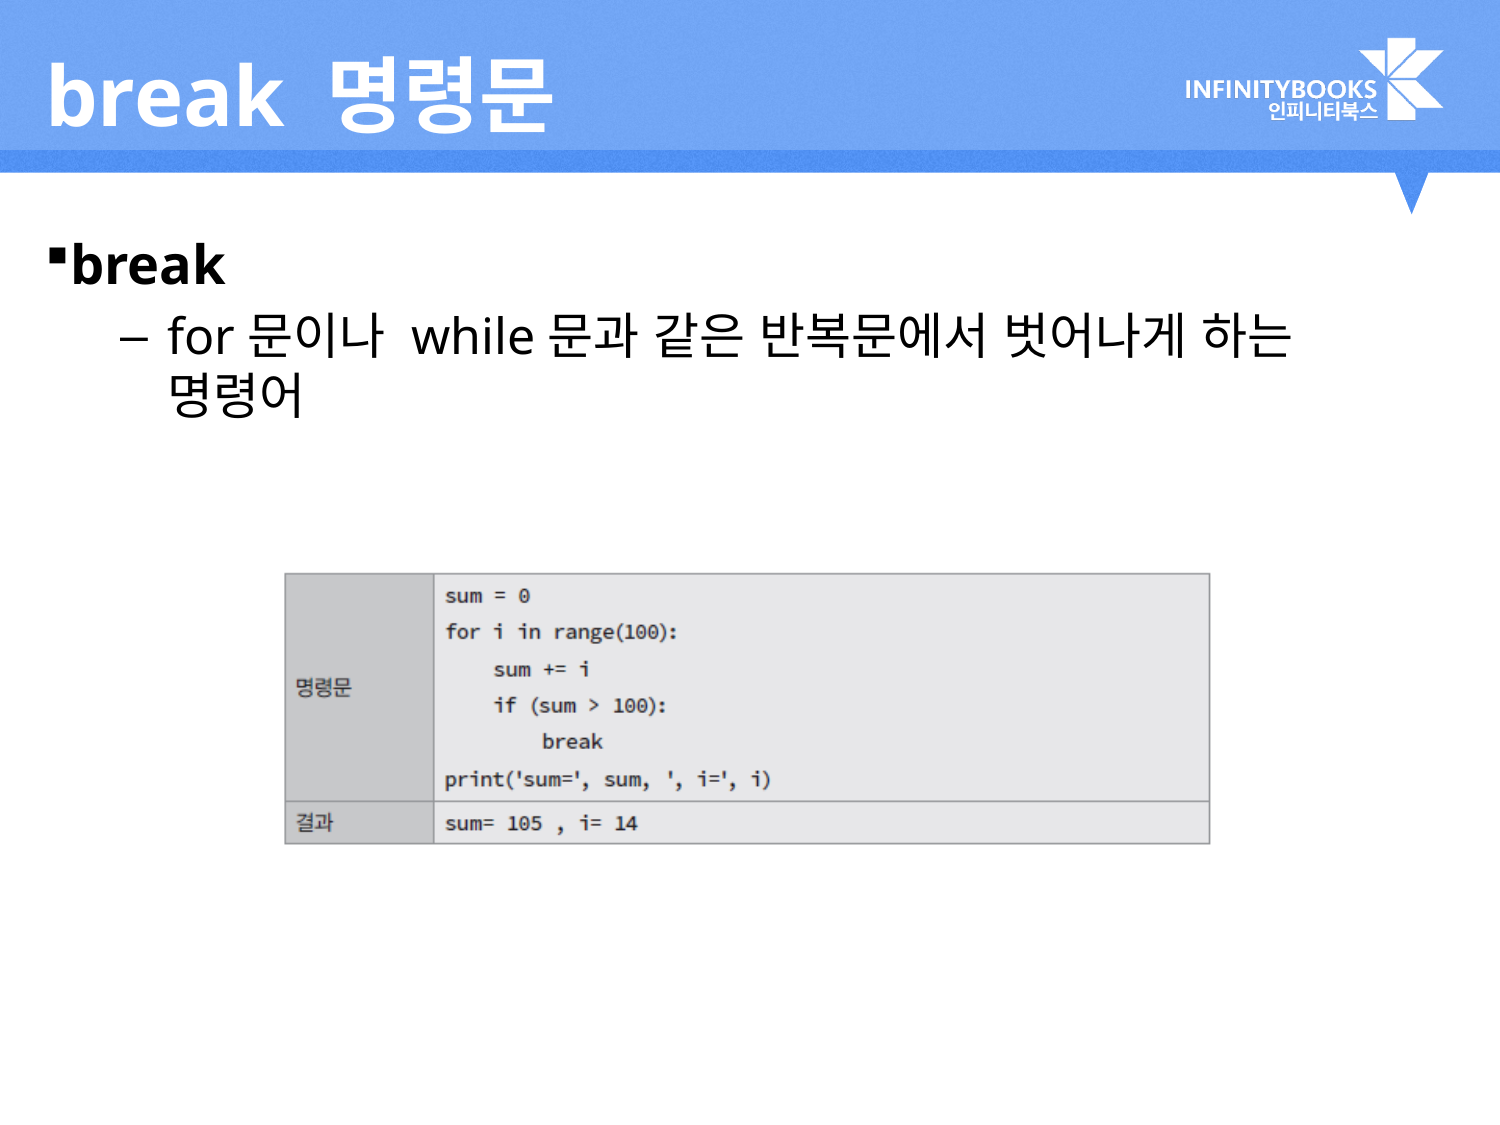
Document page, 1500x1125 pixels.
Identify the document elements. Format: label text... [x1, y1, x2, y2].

picture [0, 150, 1500, 213]
list break for문이나 while문과 같은 반복문에서 벗어나게 하는 명령어 [30, 222, 1410, 1075]
picture [1182, 33, 1446, 126]
picture [280, 567, 1220, 851]
title break 명령문 [30, 35, 1325, 150]
